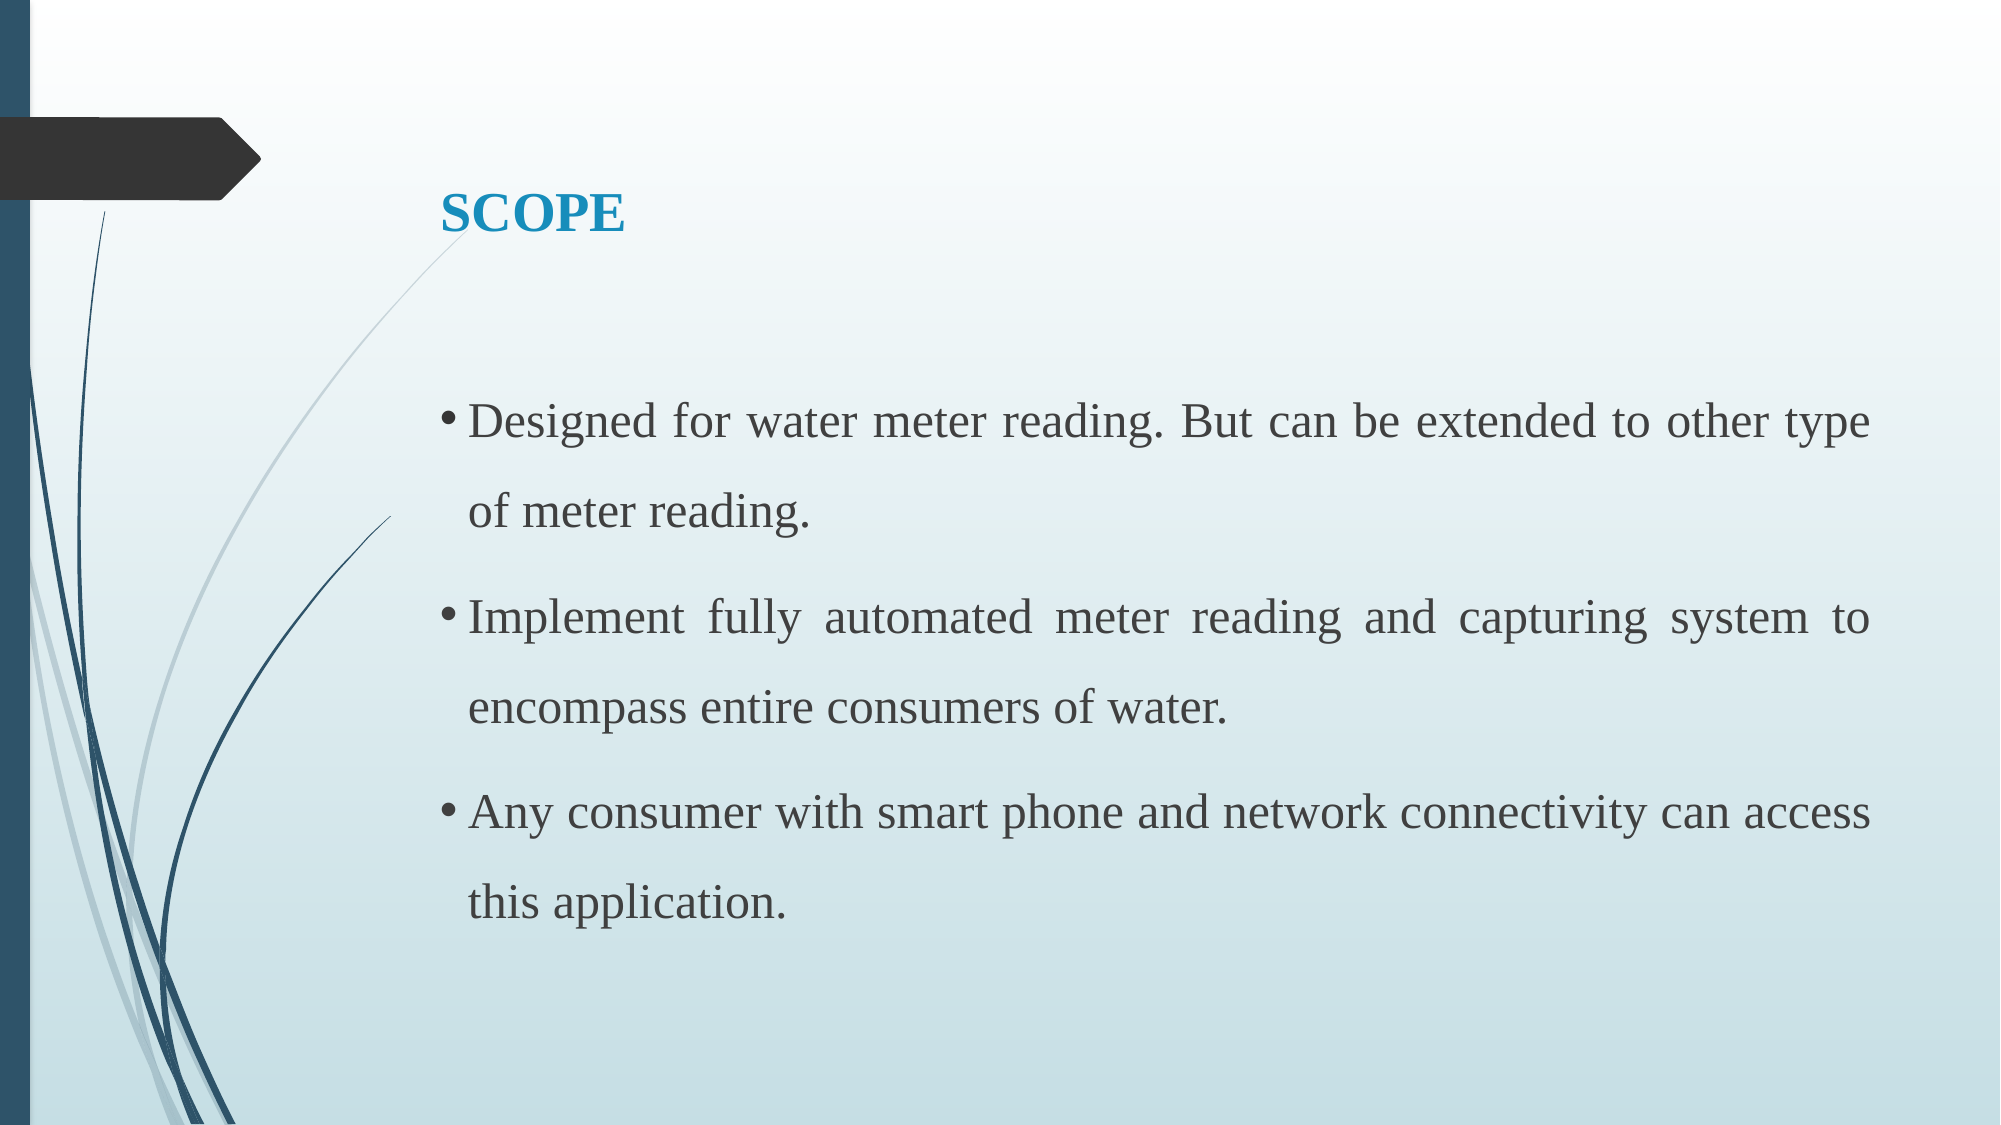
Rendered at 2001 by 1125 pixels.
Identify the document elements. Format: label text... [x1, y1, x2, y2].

list Designed for water meter reading. But can be extended to other type of meter reading. Implement fully automated meter reading and capturing system to encompass entire consumers of water. Any consumer with smart phone and network connectivity can access this application. [424, 350, 1888, 1011]
title SCOPE [425, 167, 1888, 302]
